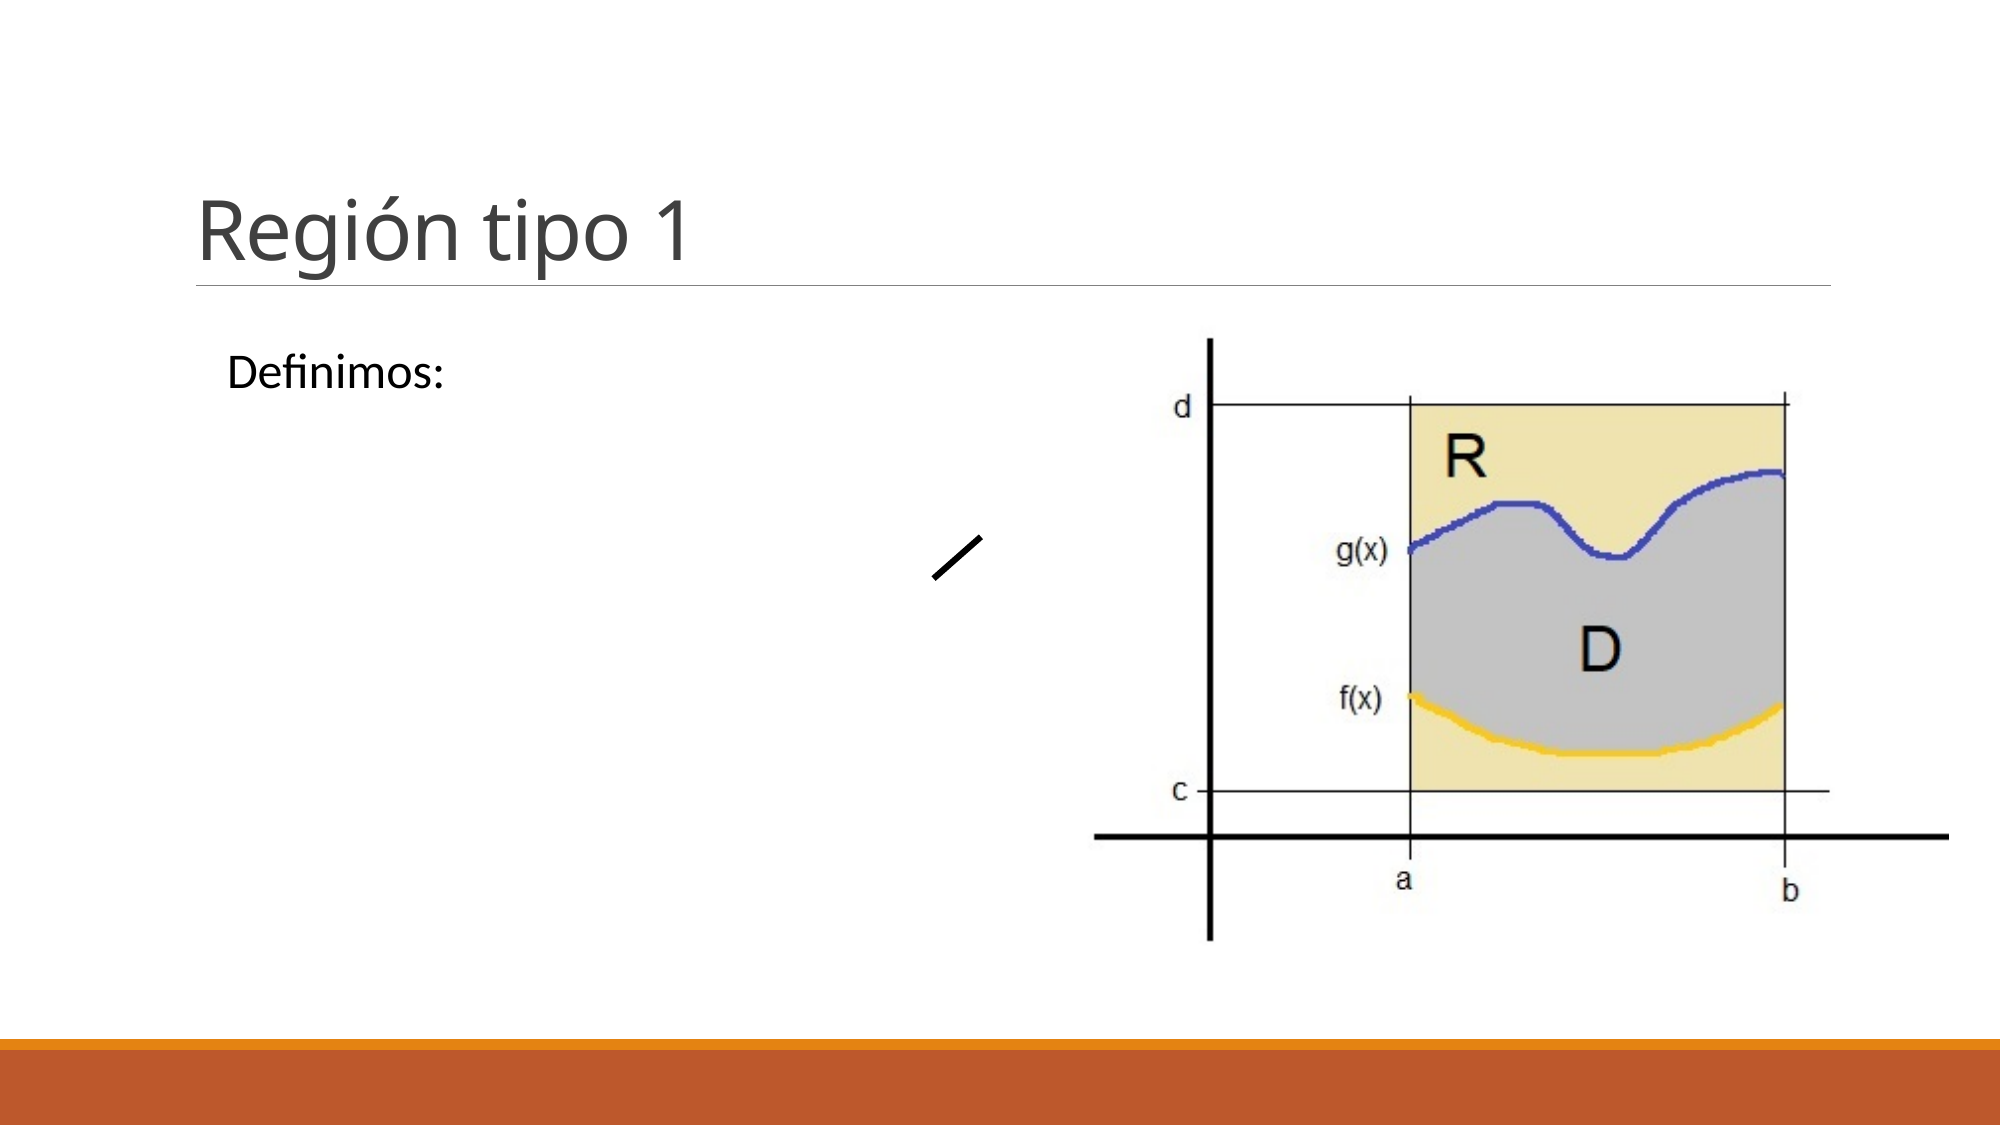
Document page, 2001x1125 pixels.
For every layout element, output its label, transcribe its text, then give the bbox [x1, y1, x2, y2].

picture [1057, 311, 1949, 994]
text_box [932, 536, 982, 580]
title Región tipo 1 [180, 47, 1830, 285]
